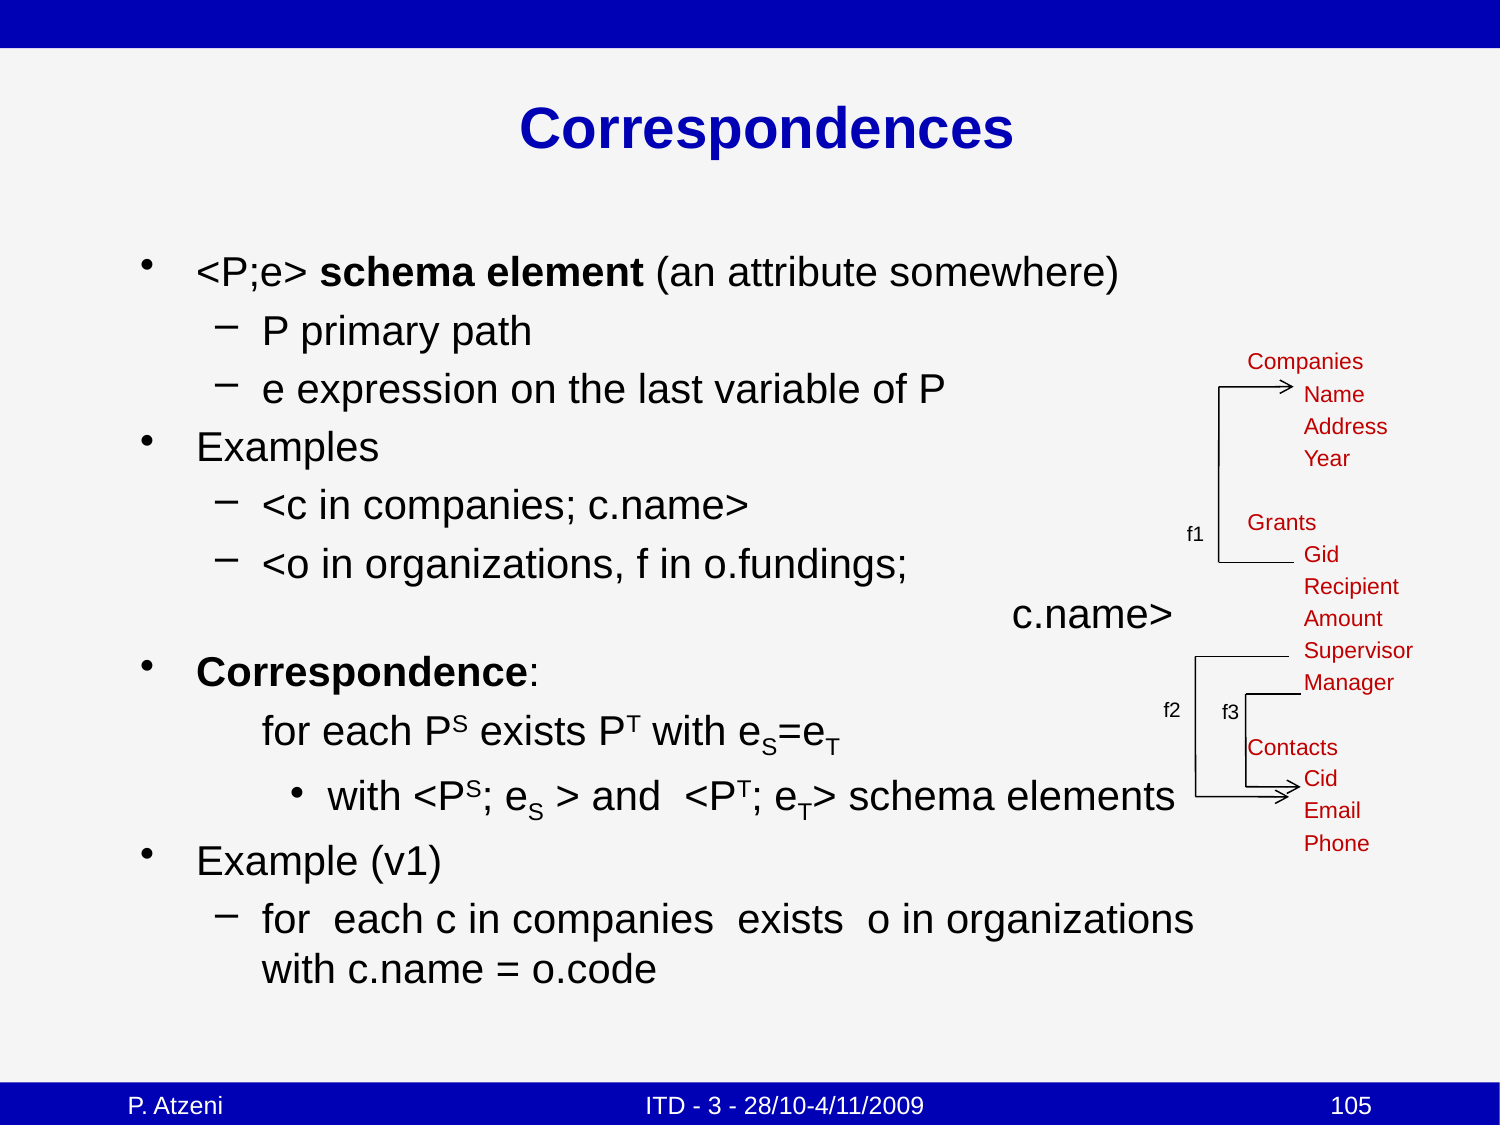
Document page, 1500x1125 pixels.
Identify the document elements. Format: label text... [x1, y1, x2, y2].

title Correspondences [64, 37, 1471, 213]
list <P;e> schema element (an attribute somewhere) P primary path e expression on the last variable of P Examples <c in companies; c.name> <o in organizations, f in o.fundings; c.name> Correspondence: for each PS exists PT with eS=eT with <PS; eS > and <PT; eT> schema elements Example (v1) for each c in companies exists o in organizations with c.name = o.code [125, 237, 1400, 975]
slide_number P. Atzeni [112, 1082, 289, 1125]
footer ITD - 3 - 28/10-4/11/2009 [289, 1082, 1186, 1125]
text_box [1148, 339, 1430, 883]
slide_number 105 [1186, 1082, 1388, 1125]
